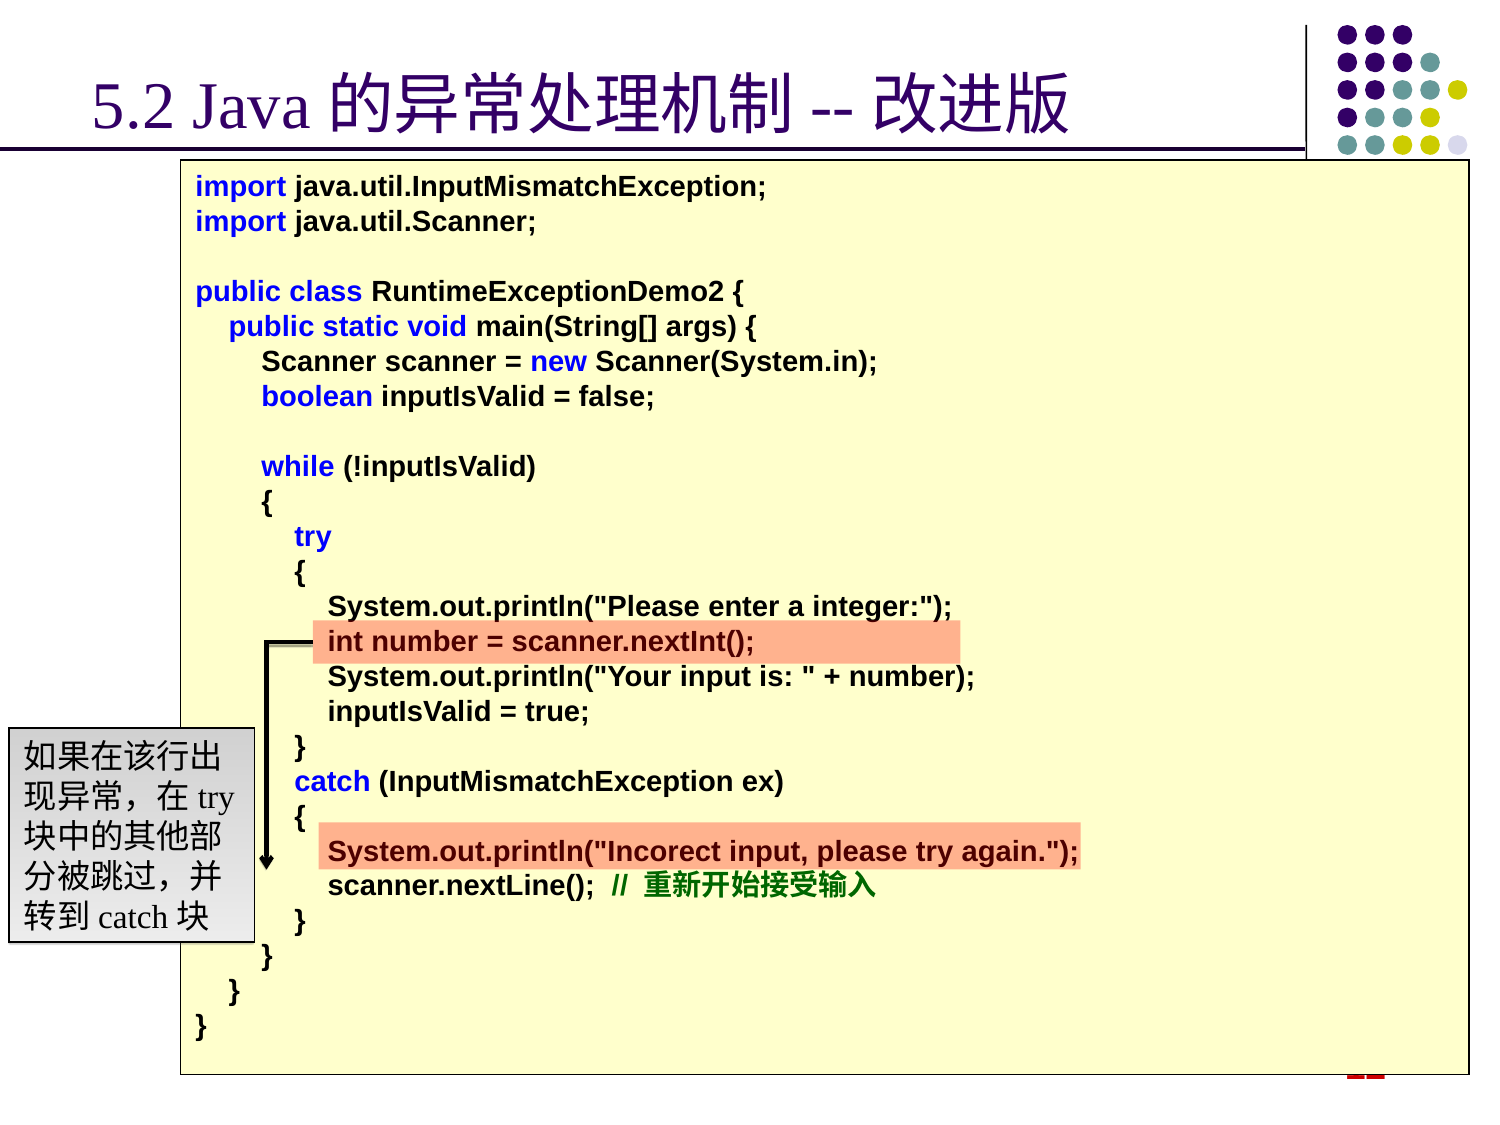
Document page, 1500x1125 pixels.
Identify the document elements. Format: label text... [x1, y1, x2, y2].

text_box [266, 641, 314, 870]
text_box import java.util.InputMismatchException; import java.util.Scanner; public class RuntimeExceptionDemo2 { public static void main(String[] args) { Scanner scanner = new Scanner(System.in); boolean inputIsValid = false; while (!inputIsValid) { try { System.out.println("Please enter a integer:"); int number = scanner.nextInt(); System.out.println("Your input is: " + number); inputIsValid = true; } catch (InputMismatchException ex) { System.out.println("Incorect input, please try again."); scanner.nextLine(); // 重新开始接受输入 } } } } [180, 160, 1470, 1075]
text_box 如果在该行出现异常，在try块中的其他部分被跳过，并转到catch块 [8, 727, 255, 943]
title 5.2 Java的异常处理机制--改进版 [76, 31, 1315, 149]
text_box [312, 620, 961, 664]
text_box [318, 822, 1081, 870]
